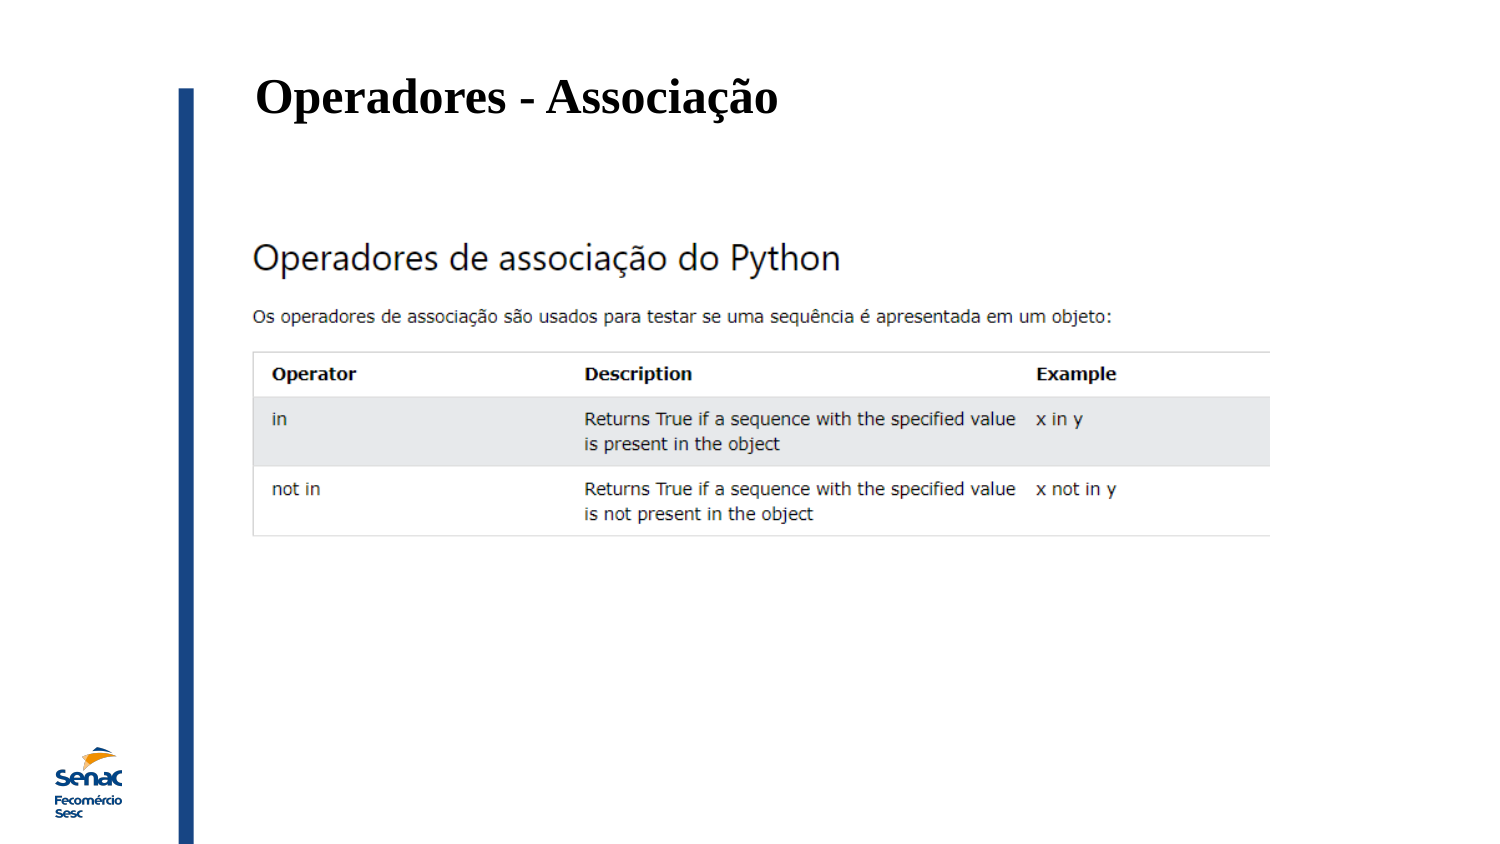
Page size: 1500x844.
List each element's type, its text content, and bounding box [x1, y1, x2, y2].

picture [239, 223, 1270, 554]
text_box Operadores - Associação [239, 55, 1500, 131]
picture [55, 747, 122, 818]
